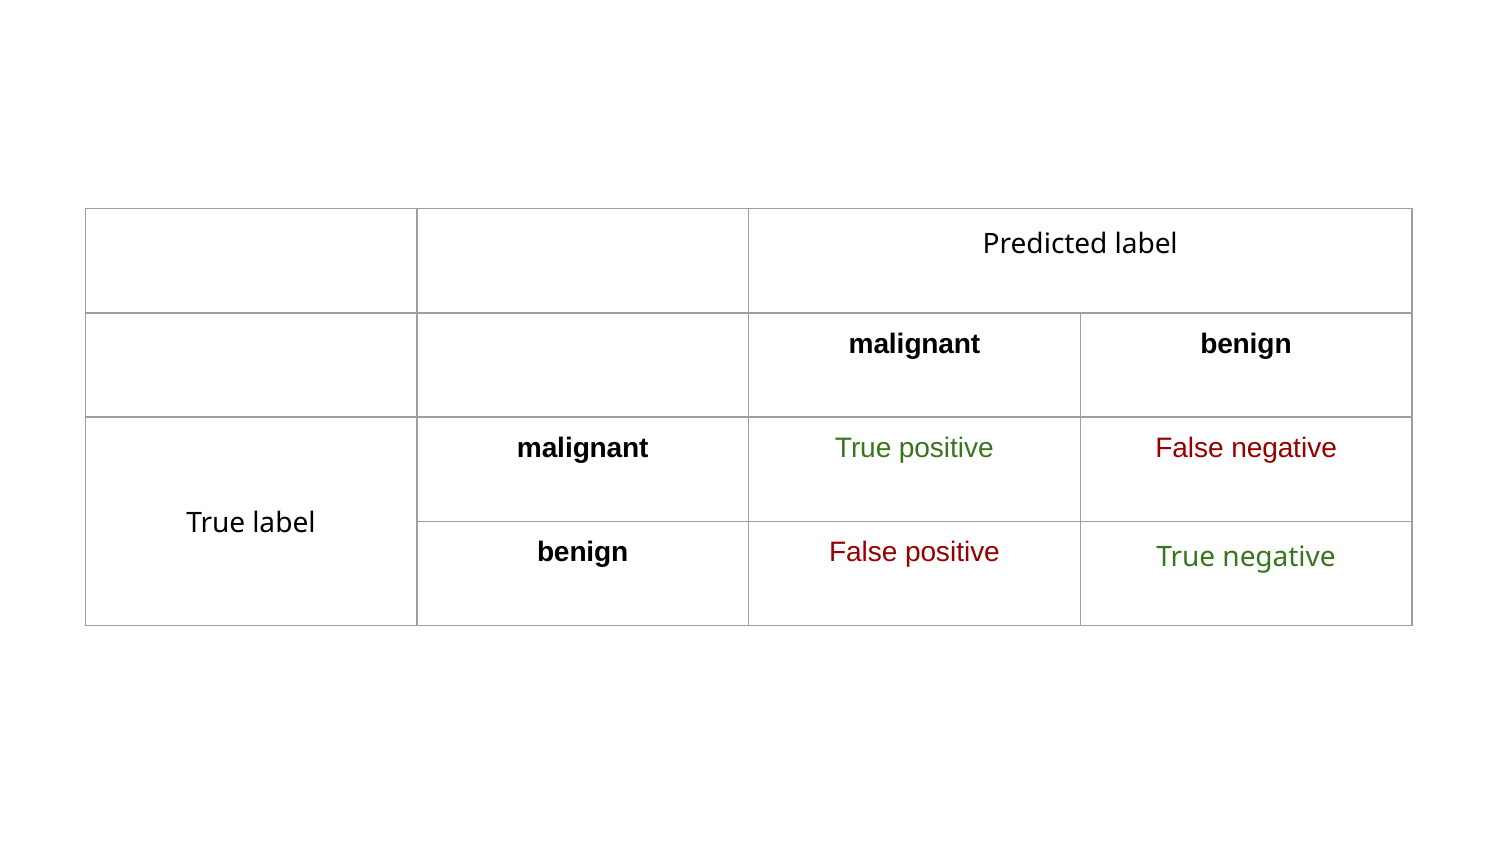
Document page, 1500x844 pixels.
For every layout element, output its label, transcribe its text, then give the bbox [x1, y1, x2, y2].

table_header Predicted label [749, 209, 1411, 312]
table_cell malignant [418, 418, 748, 521]
table_cell False positive [749, 522, 1080, 625]
table_header [418, 209, 748, 312]
table_cell benign [418, 522, 748, 625]
table_cell malignant [749, 314, 1080, 416]
table_header [86, 209, 416, 312]
table_cell [86, 314, 416, 416]
table_cell True label [86, 418, 416, 625]
table_cell [418, 314, 748, 416]
table_cell benign [1081, 314, 1411, 416]
table_cell True positive [749, 418, 1080, 521]
table_cell False negative [1081, 418, 1411, 521]
table_cell True negative [1081, 522, 1411, 625]
